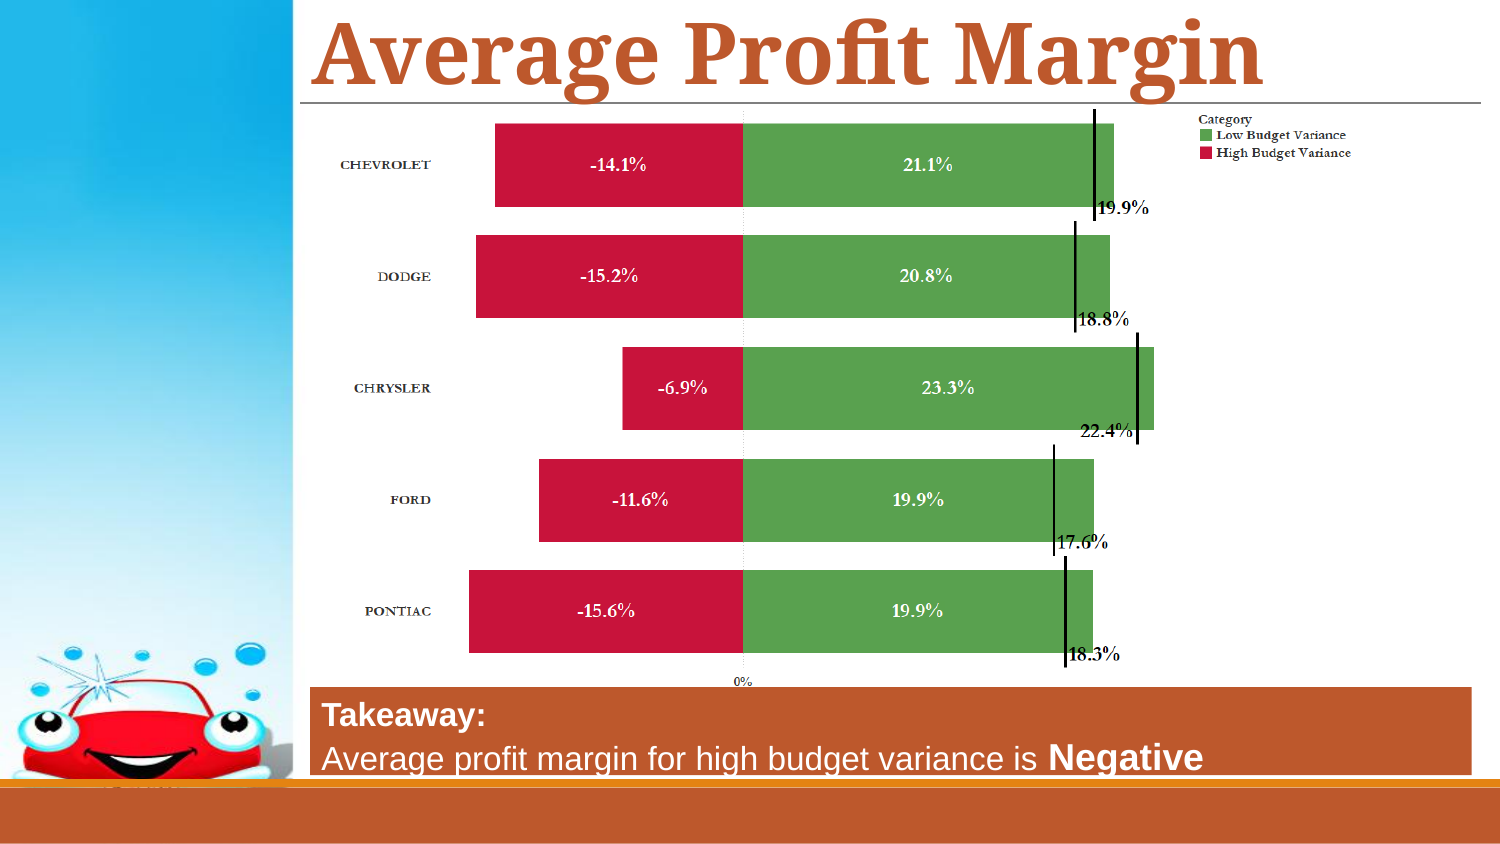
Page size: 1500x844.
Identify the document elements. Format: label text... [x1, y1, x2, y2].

text_box Takeaway: Average profit margin for high budget variance is Negative [310, 687, 1472, 776]
title Average Profit Margin [300, 9, 1472, 98]
picture [0, 0, 1500, 779]
